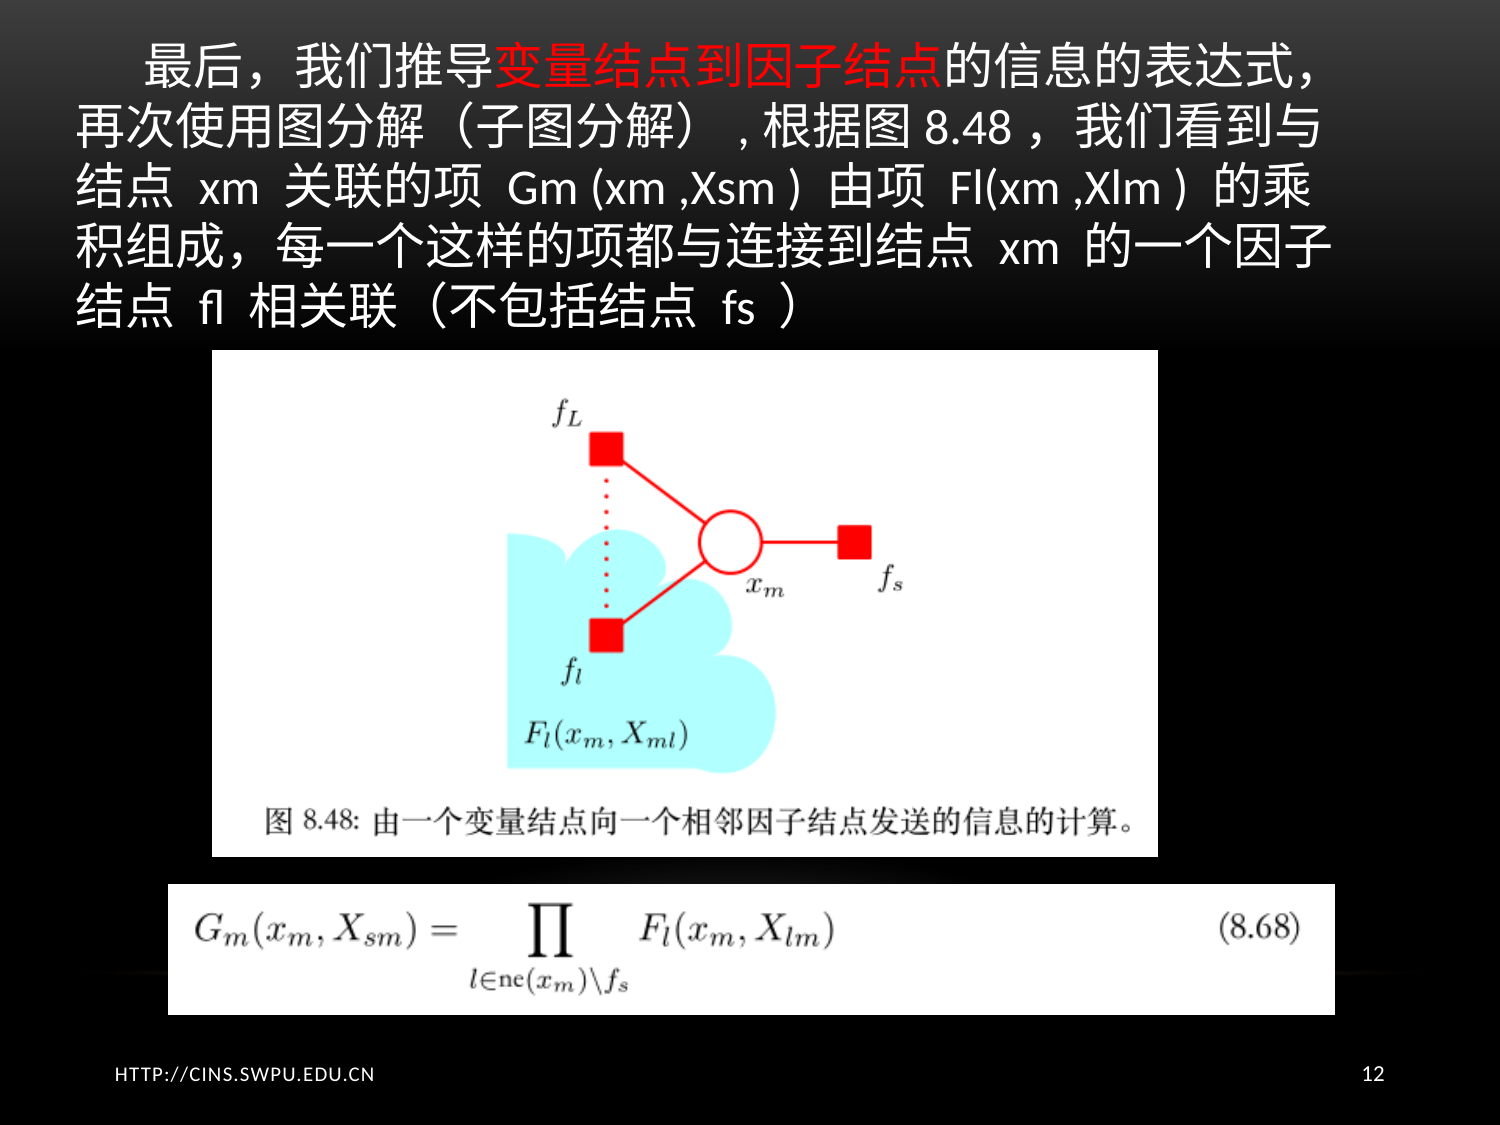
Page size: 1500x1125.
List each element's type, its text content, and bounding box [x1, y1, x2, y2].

slide_number 12 [1237, 1042, 1400, 1103]
footer http://cins.swpu.edu.cn [99, 1042, 575, 1103]
text_box 最后，我们推导变量结点到因⼦结点的信息的表达式，再次使⽤图分解（⼦图分解）,根据图8.48，我们看到与结点 xm 关联的项 Gm (xm ,Xsm ) 由项 Fl(xm ,Xlm ) 的乘积组成，每⼀个这样的项都与连接到结点 xm 的⼀个因⼦结点 fl 相关联（不包括结点 fs ） [60, 27, 1361, 343]
picture [0, 0, 1500, 1125]
